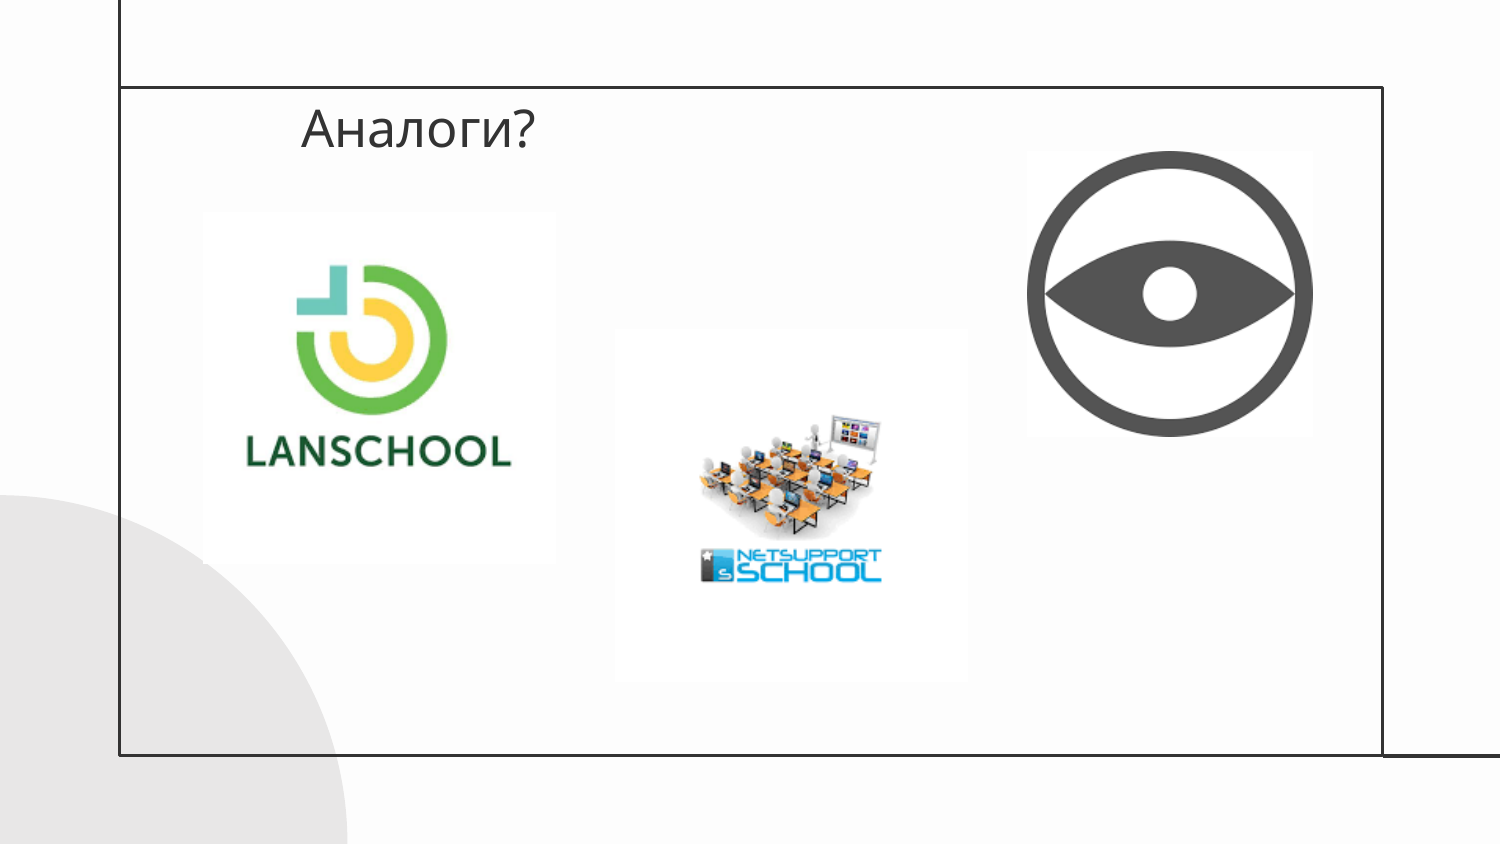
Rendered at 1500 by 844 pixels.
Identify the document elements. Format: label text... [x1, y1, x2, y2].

picture [615, 329, 968, 682]
subtitle Аналоги? [118, 89, 719, 173]
picture [1027, 151, 1313, 437]
picture [203, 211, 556, 564]
